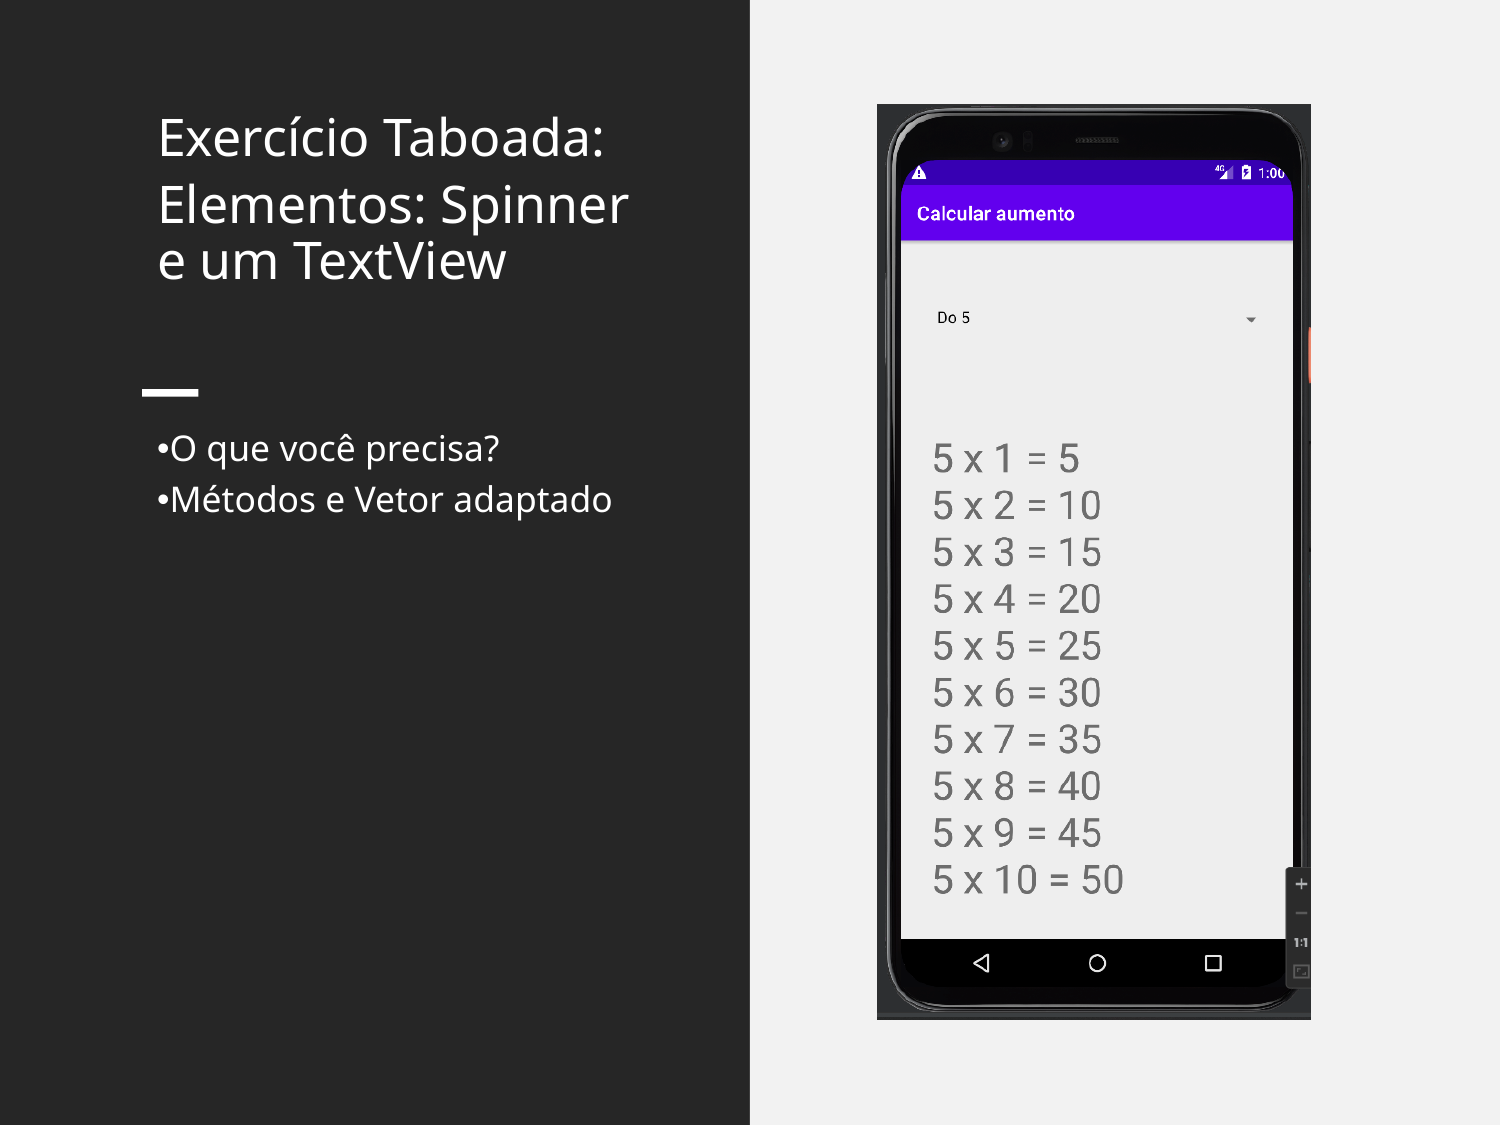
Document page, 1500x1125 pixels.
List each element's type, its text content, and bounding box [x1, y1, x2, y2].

text_box Exercício Taboada: Elementos: Spinner e um TextView [142, 104, 673, 372]
text_box [141, 388, 200, 398]
text_box [0, 0, 748, 1125]
text_box O que você precisa? Métodos e Vetor adaptado [142, 423, 670, 1020]
picture [877, 104, 1311, 1020]
text_box [748, 0, 1500, 1125]
